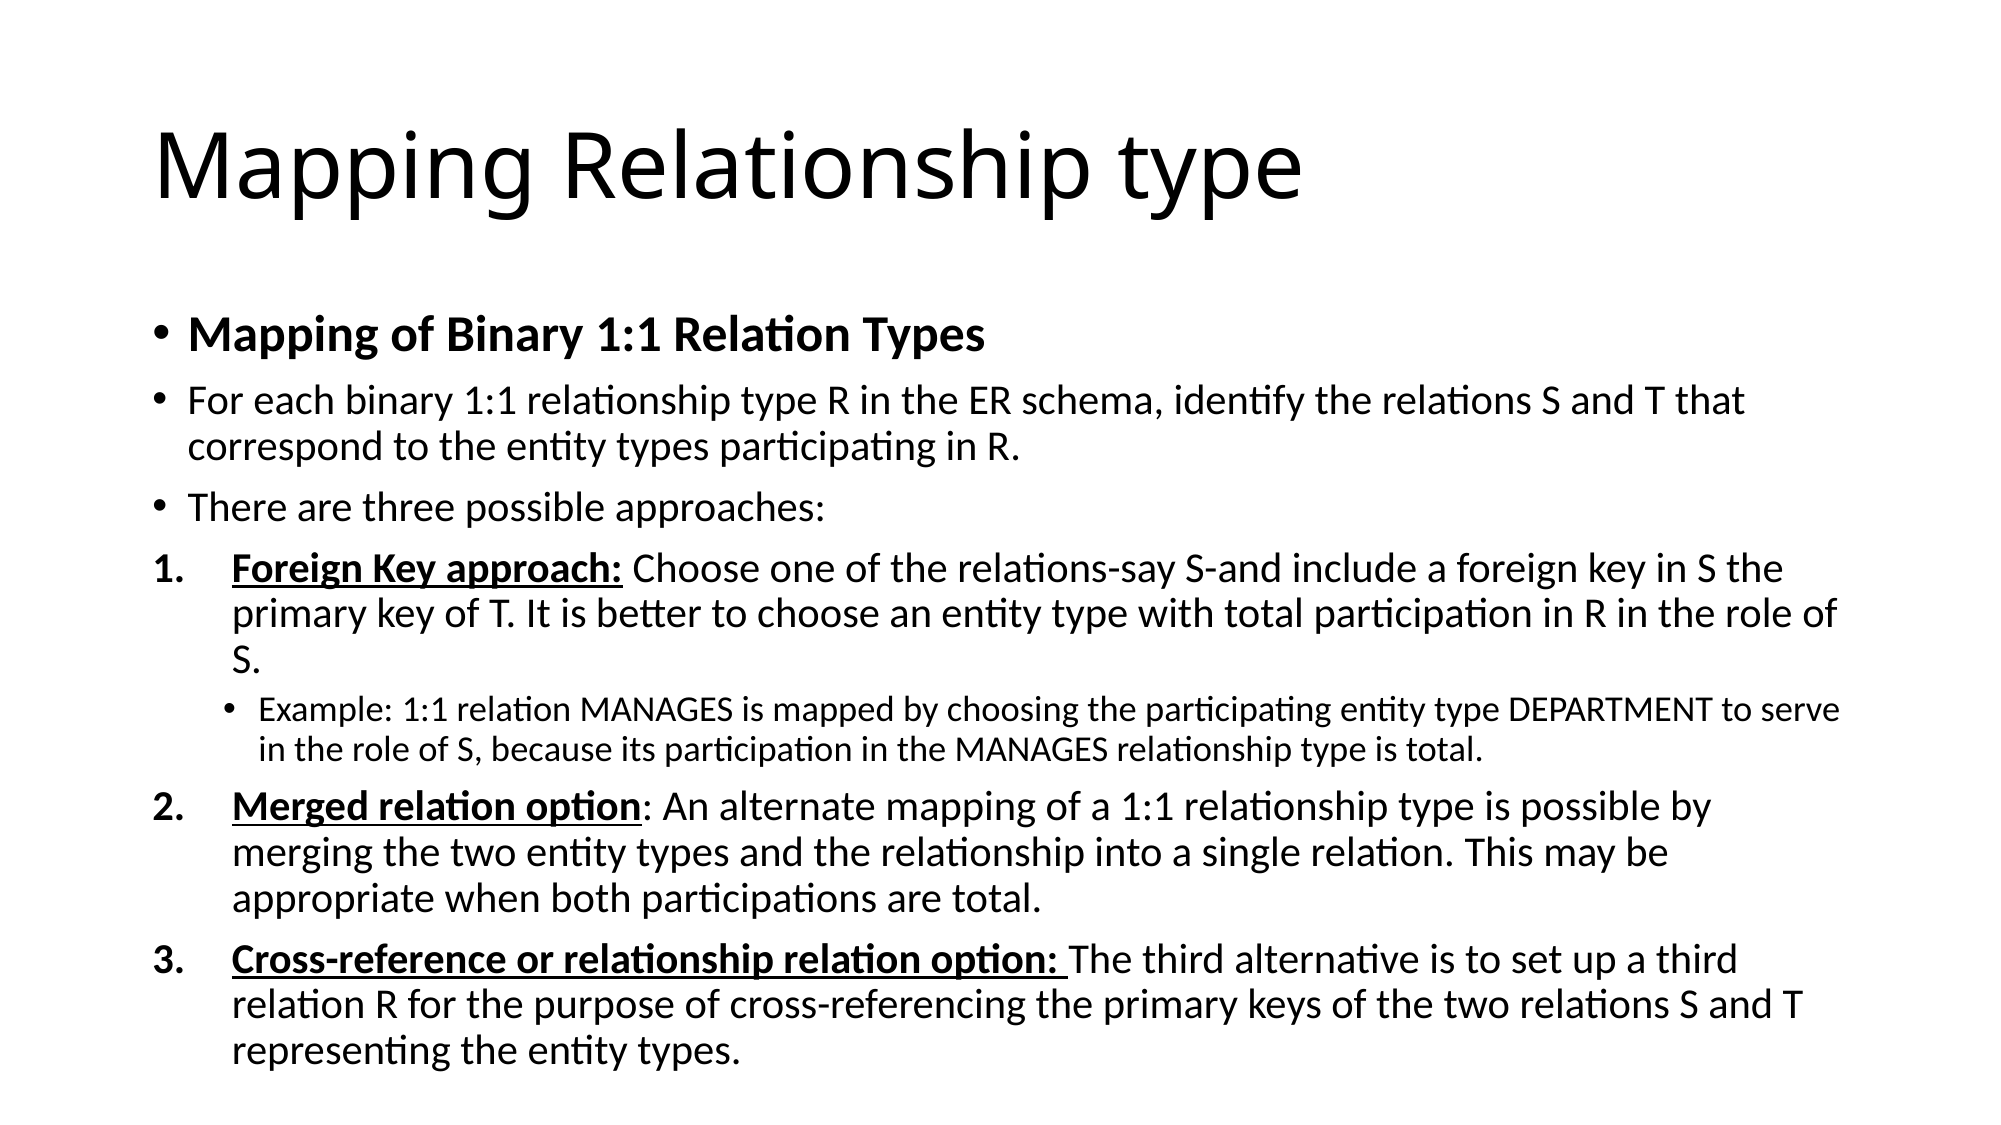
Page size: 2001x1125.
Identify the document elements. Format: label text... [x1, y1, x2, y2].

list Mapping of Binary 1:1 Relation Types For each binary 1:1 relationship type R in the ER schema, identify the relations S and T that correspond to the entity types participating in R. There are three possible approaches: Foreign Key approach: Choose one of the relations-say S-and include a foreign key in S the primary key of T. It is better to choose an entity type with total participation in R in the role of S. Example: 1:1 relation MANAGES is mapped by choosing the participating entity type DEPARTMENT to serve in the role of S, because its participation in the MANAGES relationship type is total. Merged relation option: An alternate mapping of a 1:1 relationship type is possible by merging the two entity types and the relationship into a single relation. This may be appropriate when both participations are total. Cross-reference or relationship relation option: The third alternative is to set up a third relation R for the purpose of cross-referencing the primary keys of the two relations S and T representing the entity types. [137, 299, 1863, 1085]
title Mapping Relationship type [137, 59, 1863, 278]
